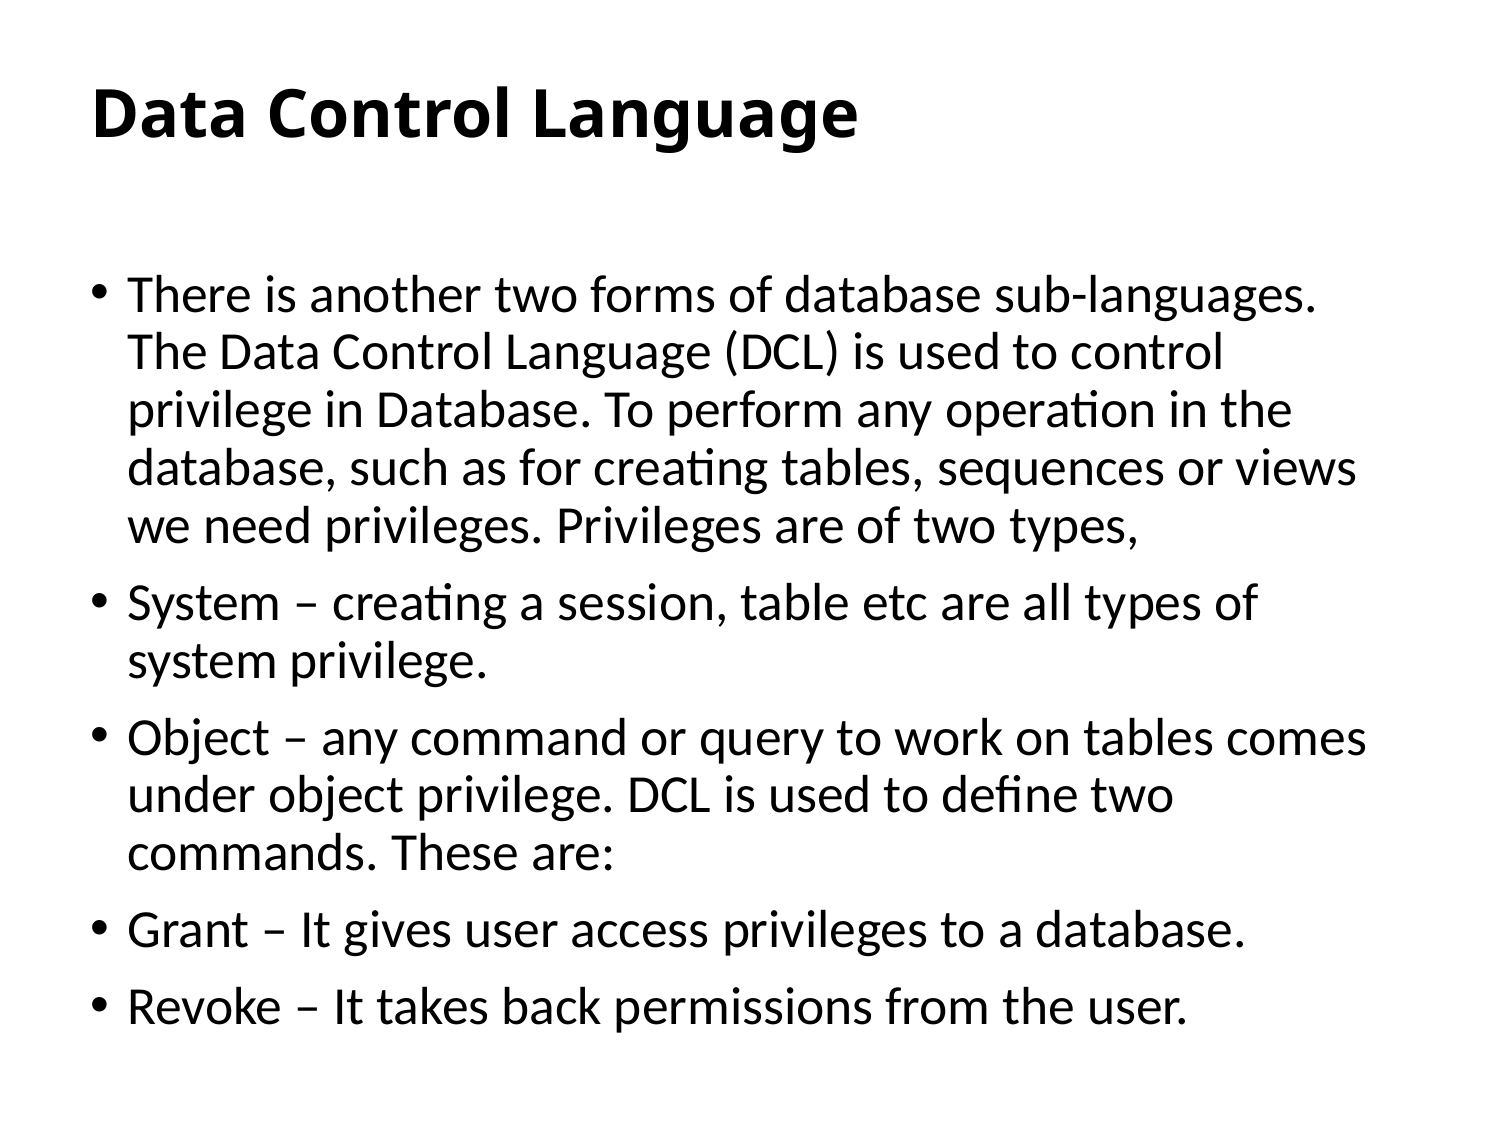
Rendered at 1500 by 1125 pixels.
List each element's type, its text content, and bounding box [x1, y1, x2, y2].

title Data Control Language [75, 45, 1425, 174]
list There is another two forms of database sub-languages. The Data Control Language (DCL) is used to control privilege in Database. To perform any operation in the database, such as for creating tables, sequences or views we need privileges. Privileges are of two types, System – creating a session, table etc are all types of system privilege. Object – any command or query to work on tables comes under object privilege. DCL is used to define two commands. These are: Grant – It gives user access privileges to a database. Revoke – It takes back permissions from the user. [75, 174, 1425, 1050]
